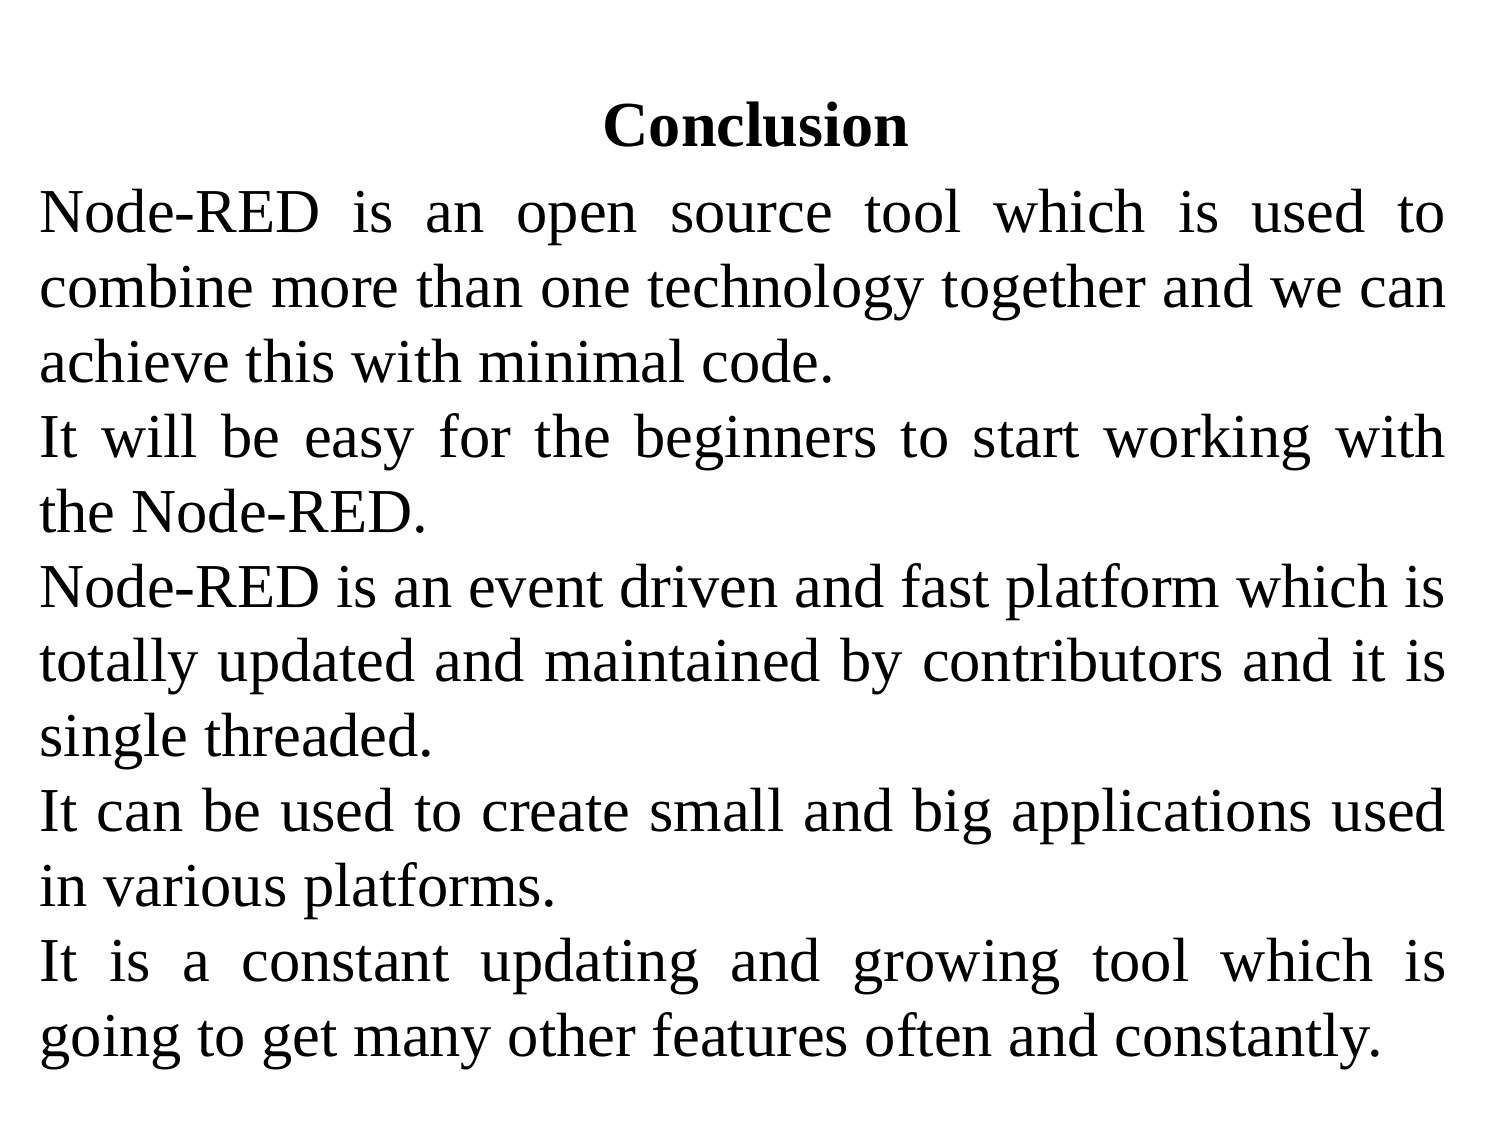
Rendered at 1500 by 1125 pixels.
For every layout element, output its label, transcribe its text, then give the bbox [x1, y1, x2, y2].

text_box Conclusion [137, 75, 1375, 162]
text_box Node-RED is an open source tool which is used to combine more than one technology together and we can achieve this with minimal code. It will be easy for the beginners to start working with the Node-RED. Node-RED is an event driven and fast platform which is totally updated and maintained by contributors and it is single threaded. It can be used to create small and big applications used in various platforms. It is a constant updating and growing tool which is going to get many other features often and constantly. [24, 162, 1463, 1077]
